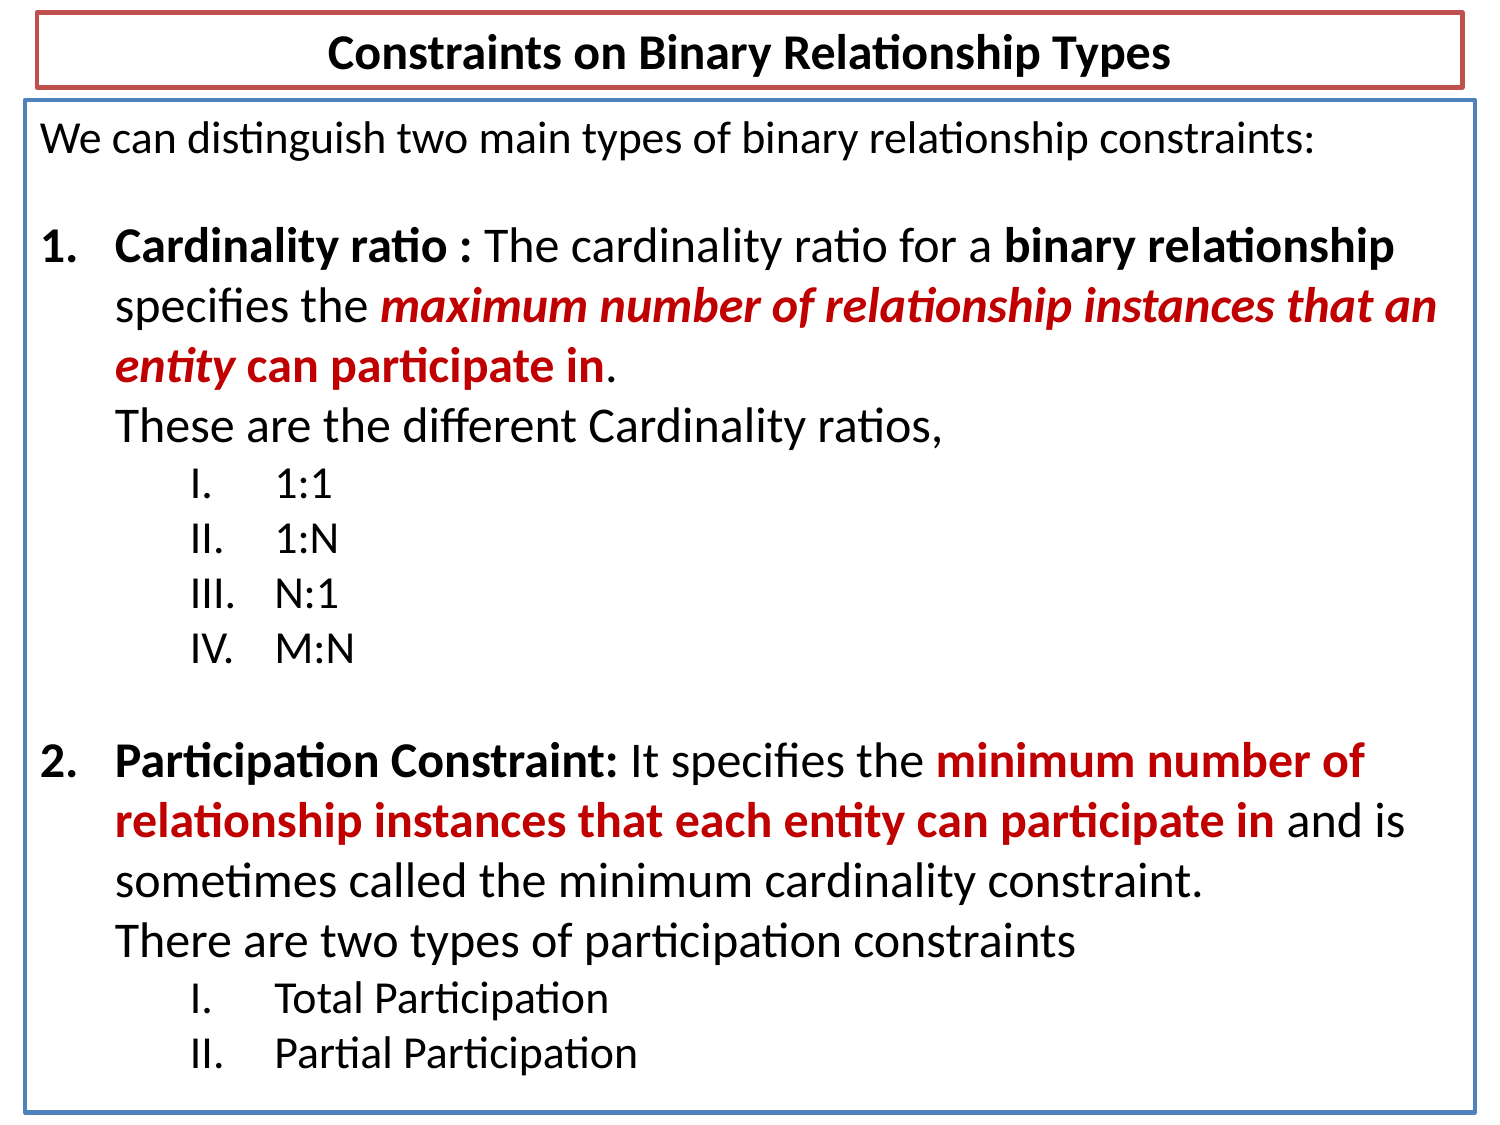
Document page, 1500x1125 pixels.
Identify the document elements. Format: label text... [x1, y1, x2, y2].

title Constraints on Binary Relationship Types [35, 10, 1465, 90]
text_box We can distinguish two main types of binary relationship constraints: Cardinality ratio : The cardinality ratio for a binary relationship specifies the maximum number of relationship instances that an entity can participate in. These are the different Cardinality ratios, 1:1 1:N N:1 M:N Participation Constraint: It specifies the minimum number of relationship instances that each entity can participate in and is sometimes called the minimum cardinality constraint. There are two types of participation constraints Total Participation Partial Participation [23, 98, 1477, 1115]
